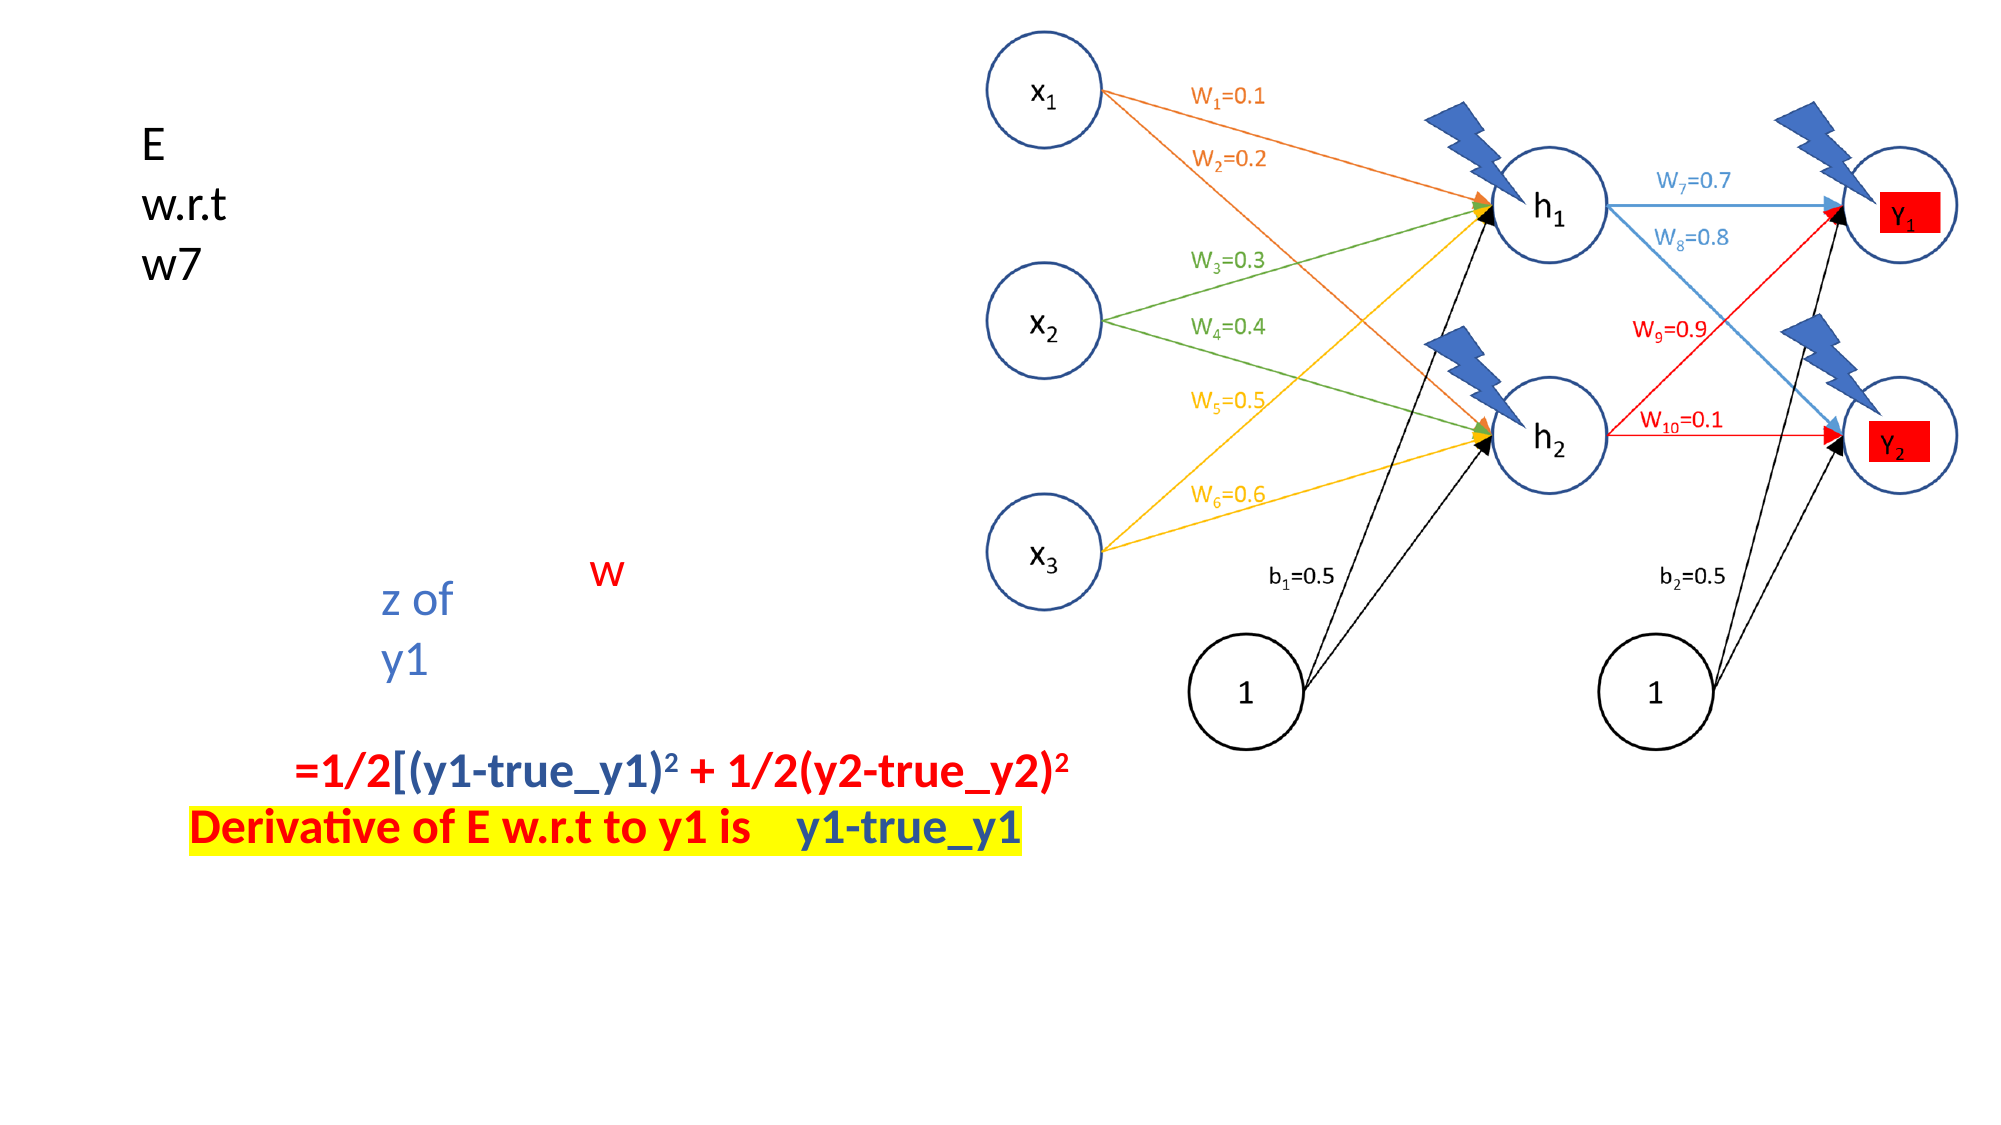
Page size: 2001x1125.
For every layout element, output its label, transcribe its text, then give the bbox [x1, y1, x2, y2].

text_box =1/2[(y1-true_y1)2 + 1/2(y2-true_y2)2 [279, 729, 1091, 805]
picture [974, 17, 1974, 767]
